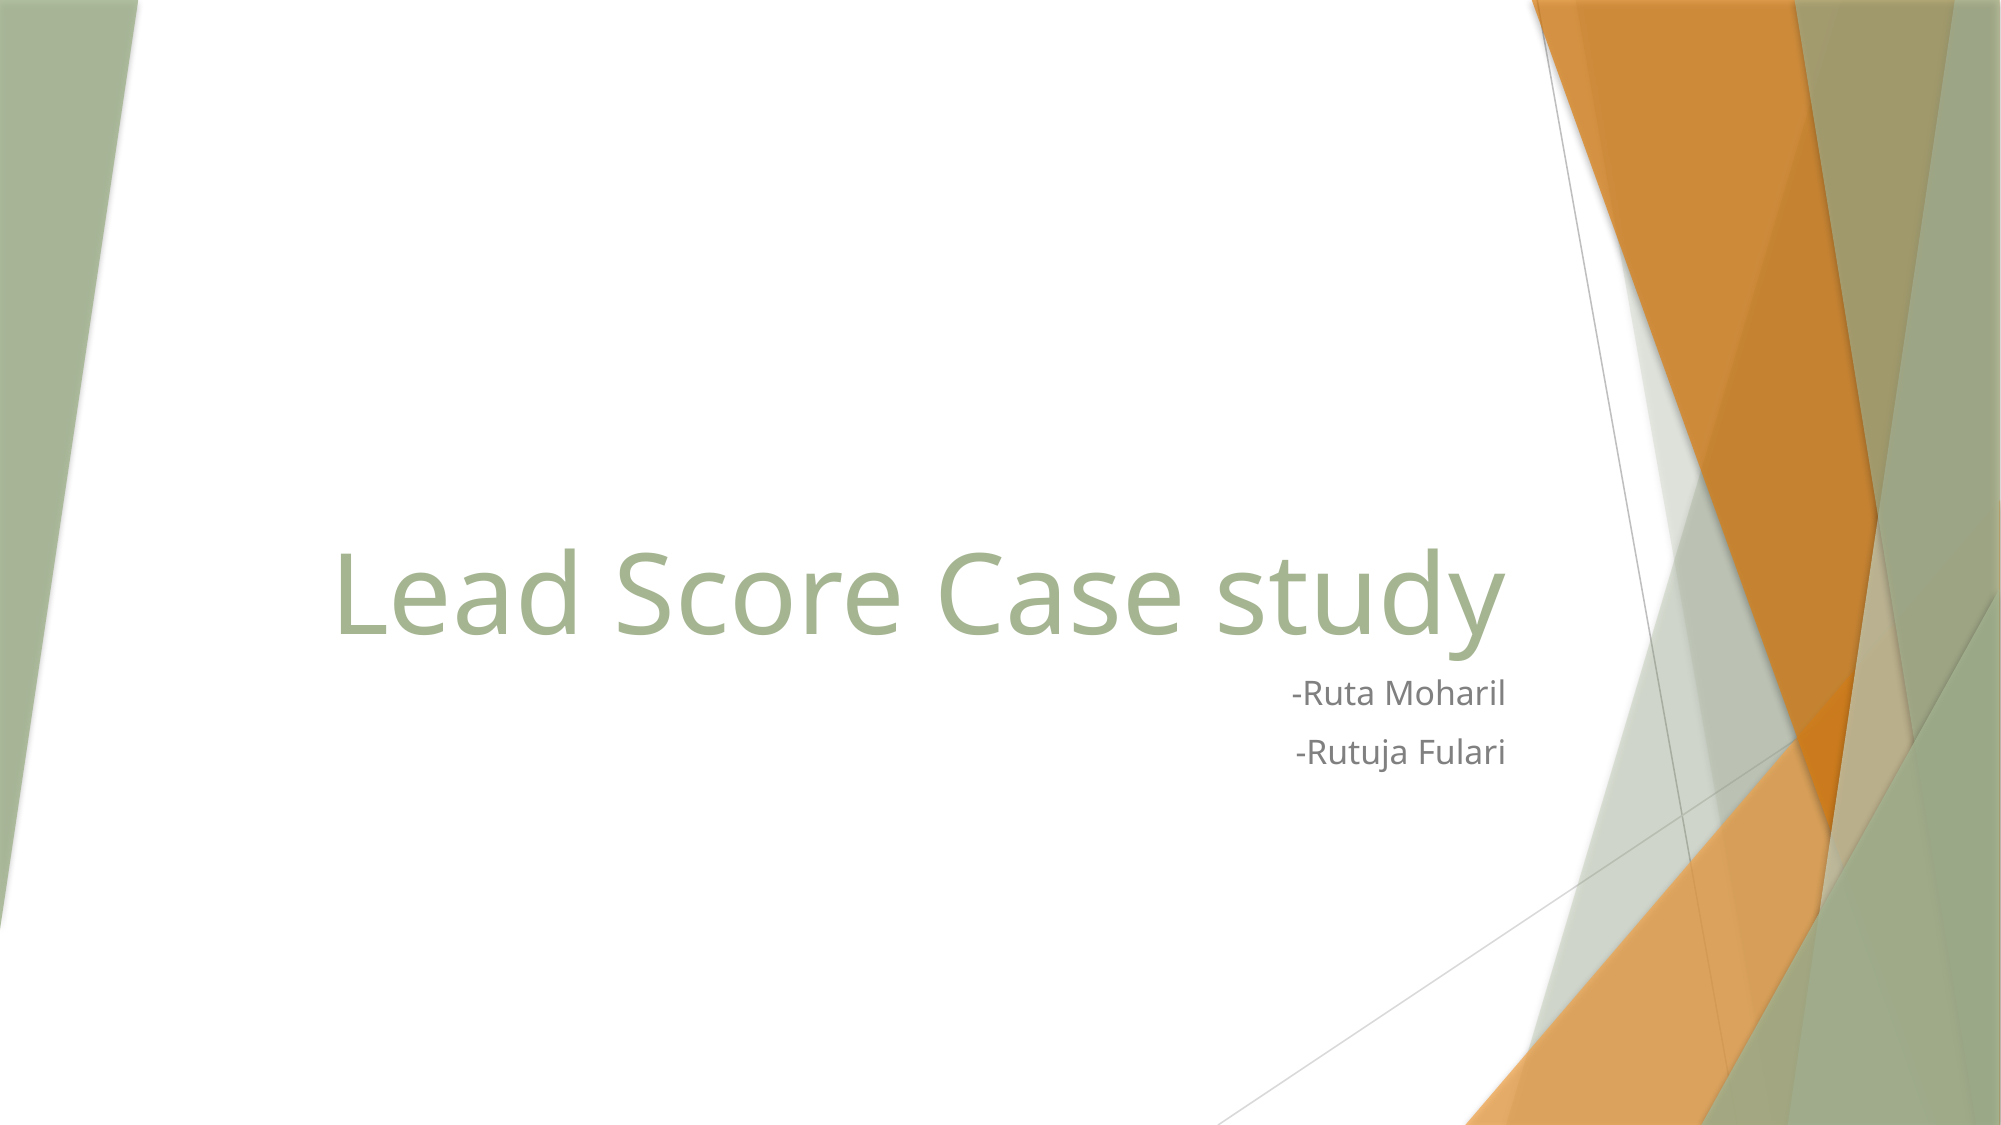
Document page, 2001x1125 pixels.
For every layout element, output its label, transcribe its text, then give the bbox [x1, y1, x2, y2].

title Lead Score Case study [247, 394, 1522, 664]
subtitle -Ruta Moharil -Rutuja Fulari [247, 664, 1522, 845]
